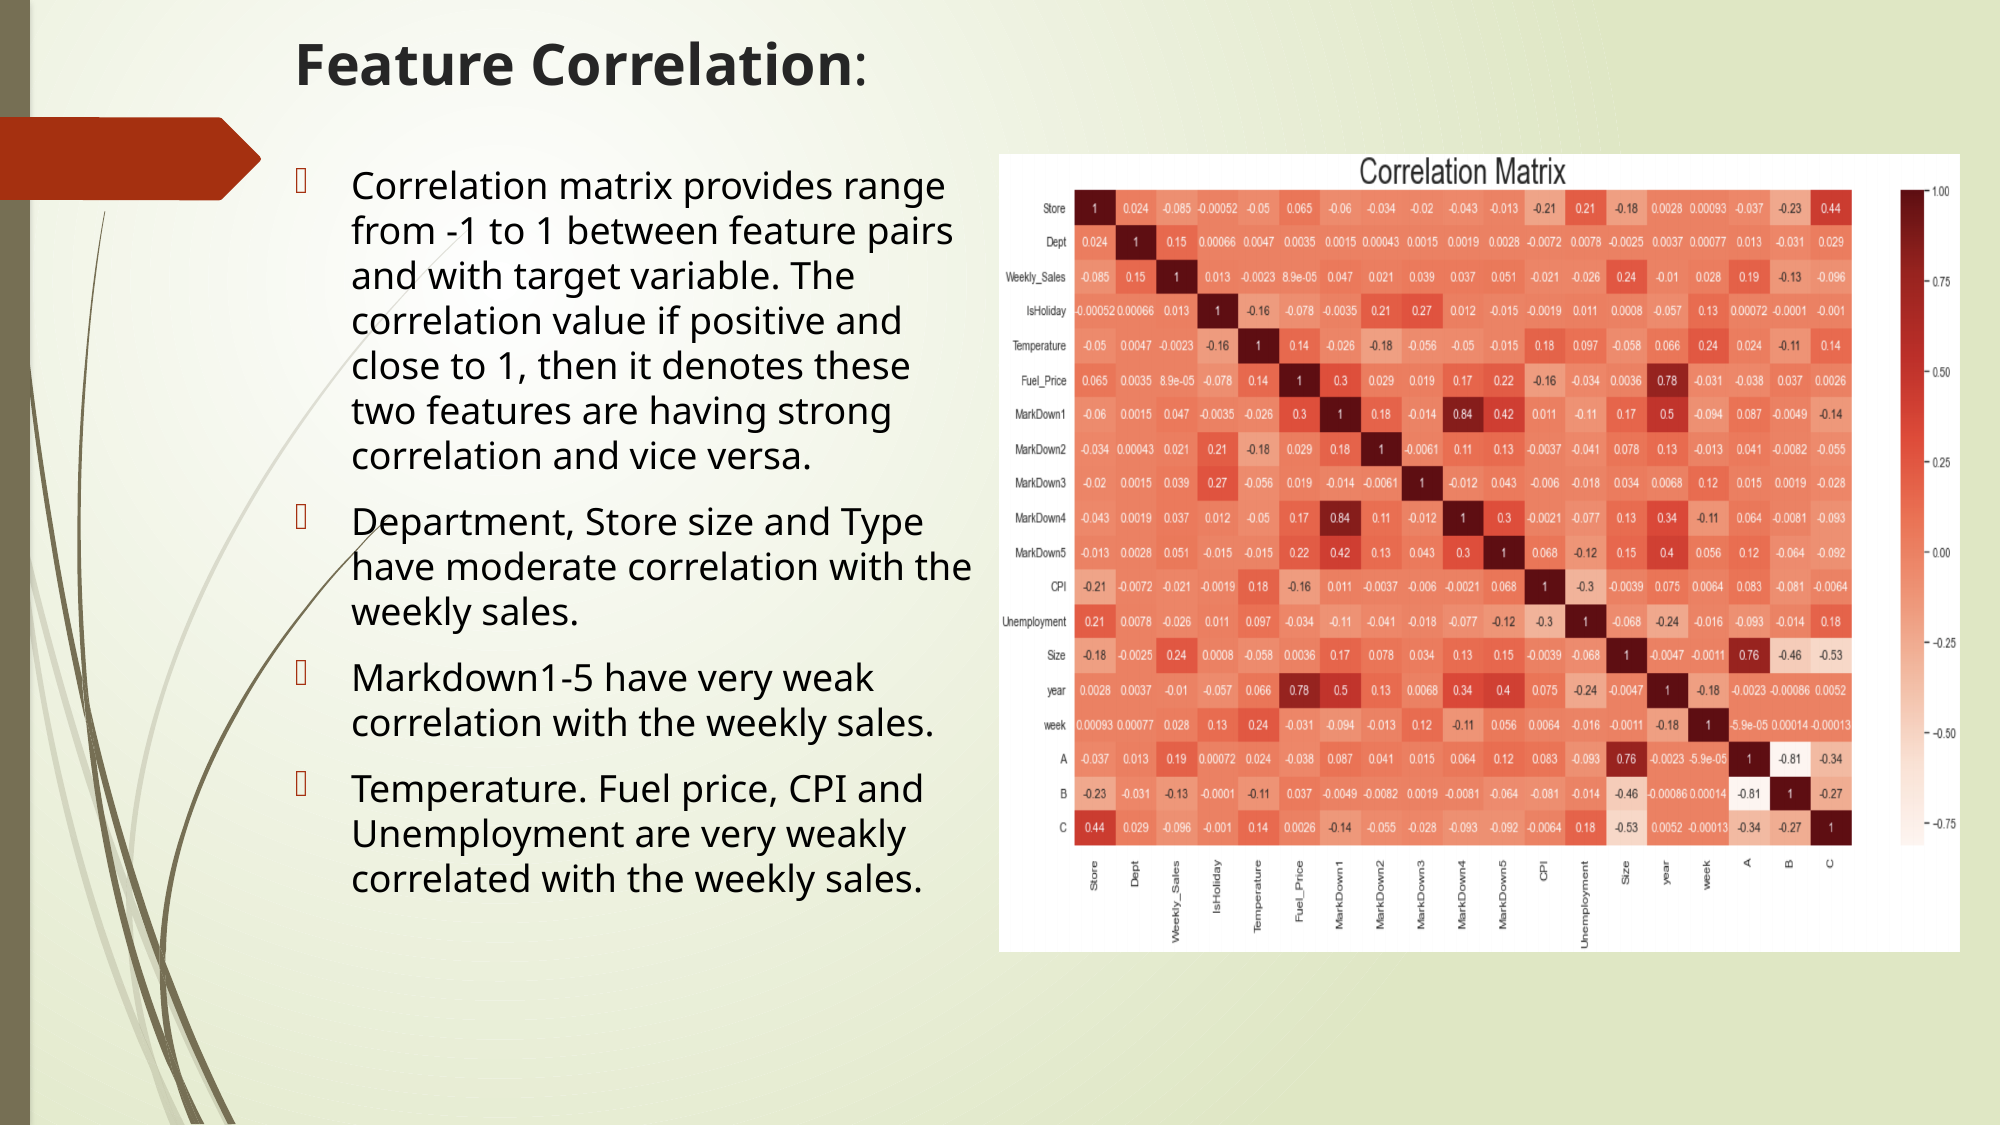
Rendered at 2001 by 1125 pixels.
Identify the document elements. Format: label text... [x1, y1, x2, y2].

text_box [618, 869, 650, 931]
title Feature Correlation: [279, 20, 959, 154]
list Correlation matrix provides range from -1 to 1 between feature pairs and with target variable. The correlation value if positive and close to 1, then it denotes these two features are having strong correlation and vice versa. Department, Store size and Type have moderate correlation with the weekly sales. Markdown1-5 have very weak correlation with the weekly sales. Temperature. Fuel price, CPI and Unemployment are very weakly correlated with the weekly sales. [279, 154, 1000, 982]
picture [999, 154, 1960, 952]
